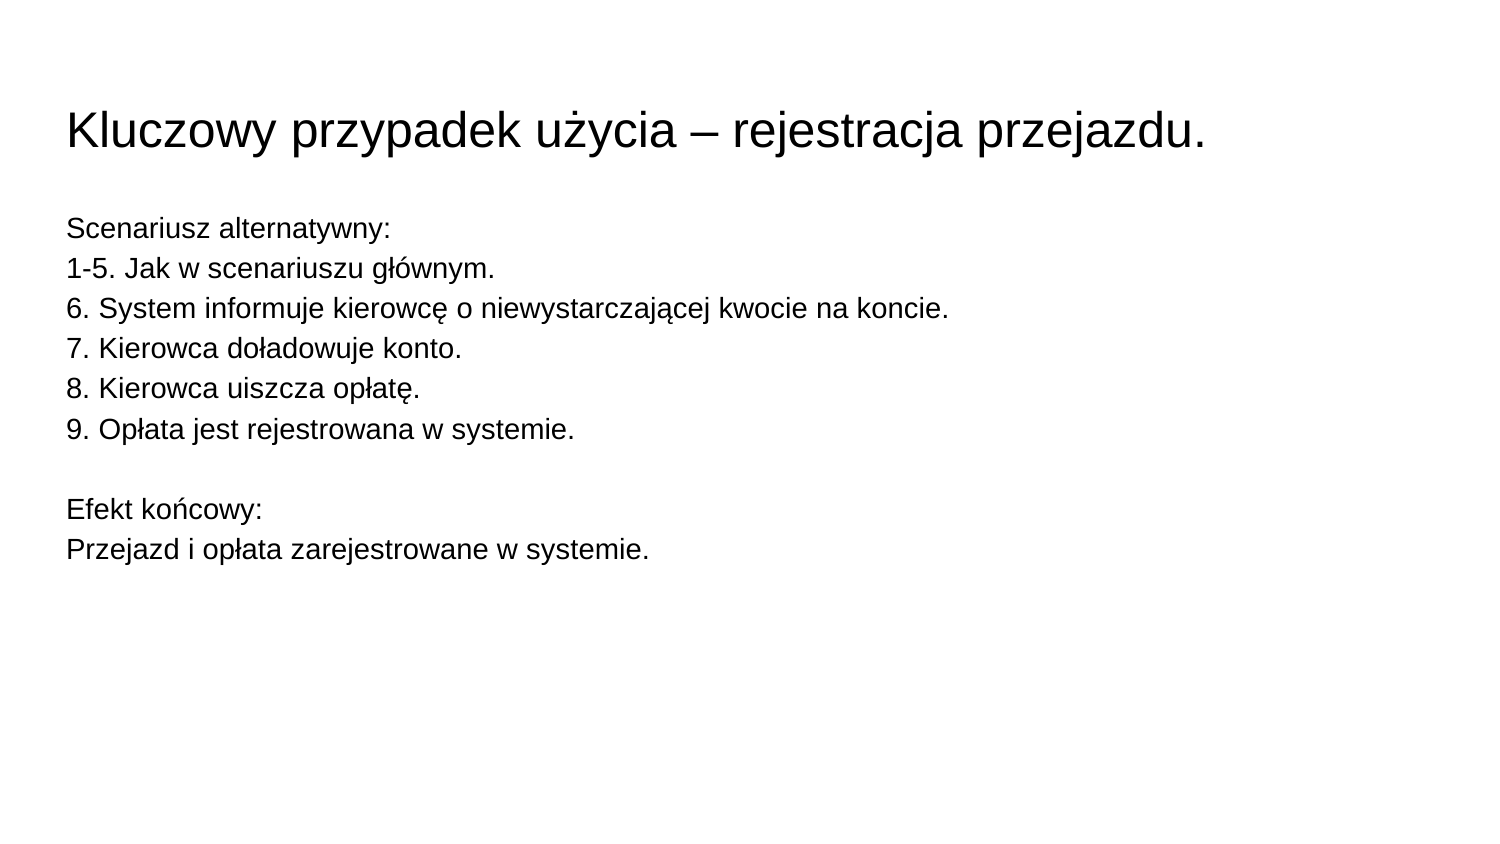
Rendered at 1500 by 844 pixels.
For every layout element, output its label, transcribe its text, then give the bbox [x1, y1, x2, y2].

list Scenariusz alternatywny: 1-5. Jak w scenariuszu głównym. 6. System informuje kierowcę o niewystarczającej kwocie na koncie. 7. Kierowca doładowuje konto. 8. Kierowca uiszcza opłatę. 9. Opłata jest rejestrowana w systemie. Efekt końcowy: Przejazd i opłata zarejestrowane w systemie. [51, 189, 1449, 750]
title Kluczowy przypadek użycia – rejestracja przejazdu. [51, 72, 1449, 167]
